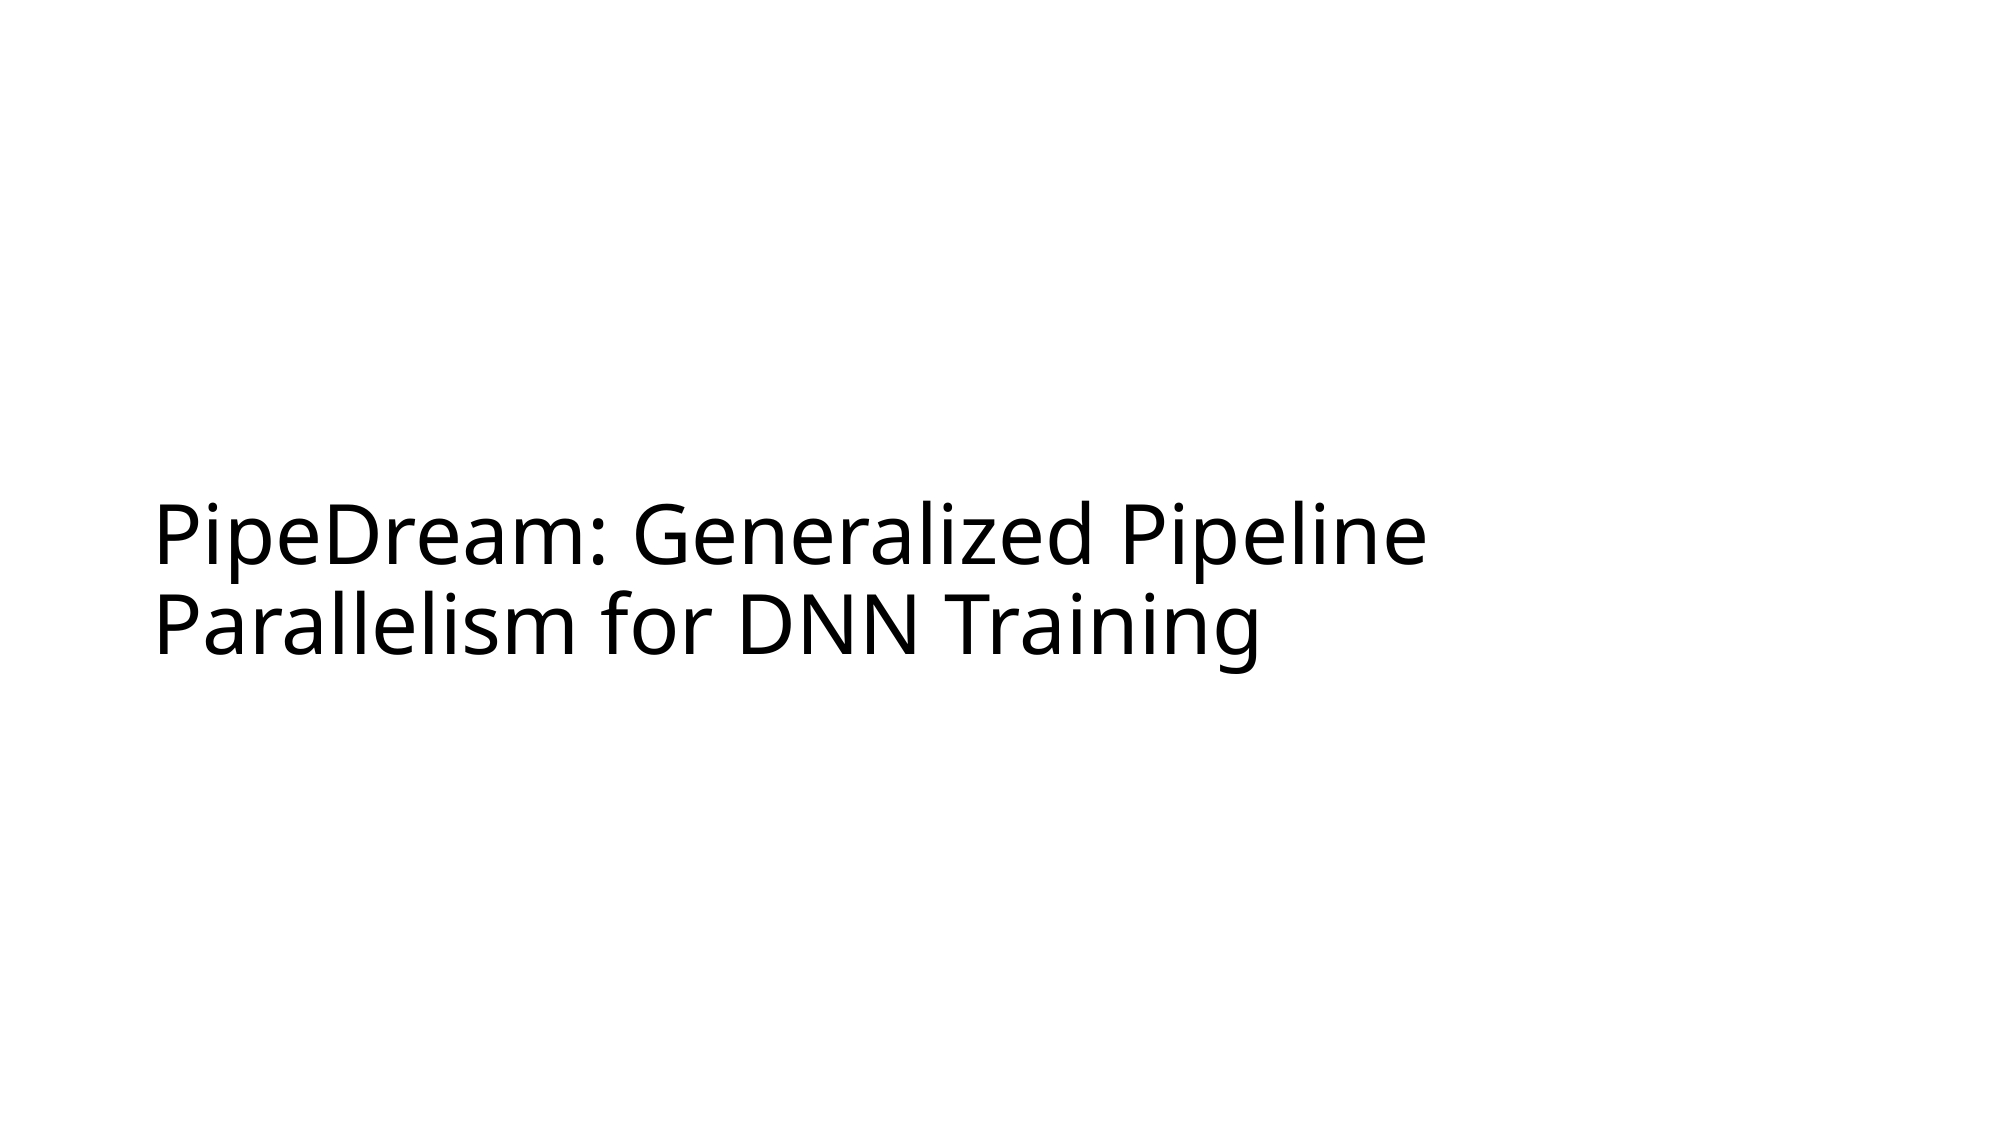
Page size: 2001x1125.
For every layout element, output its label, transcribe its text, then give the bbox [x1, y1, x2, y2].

title PipeDream: Generalized Pipeline Parallelism for DNN Training [137, 444, 1863, 681]
